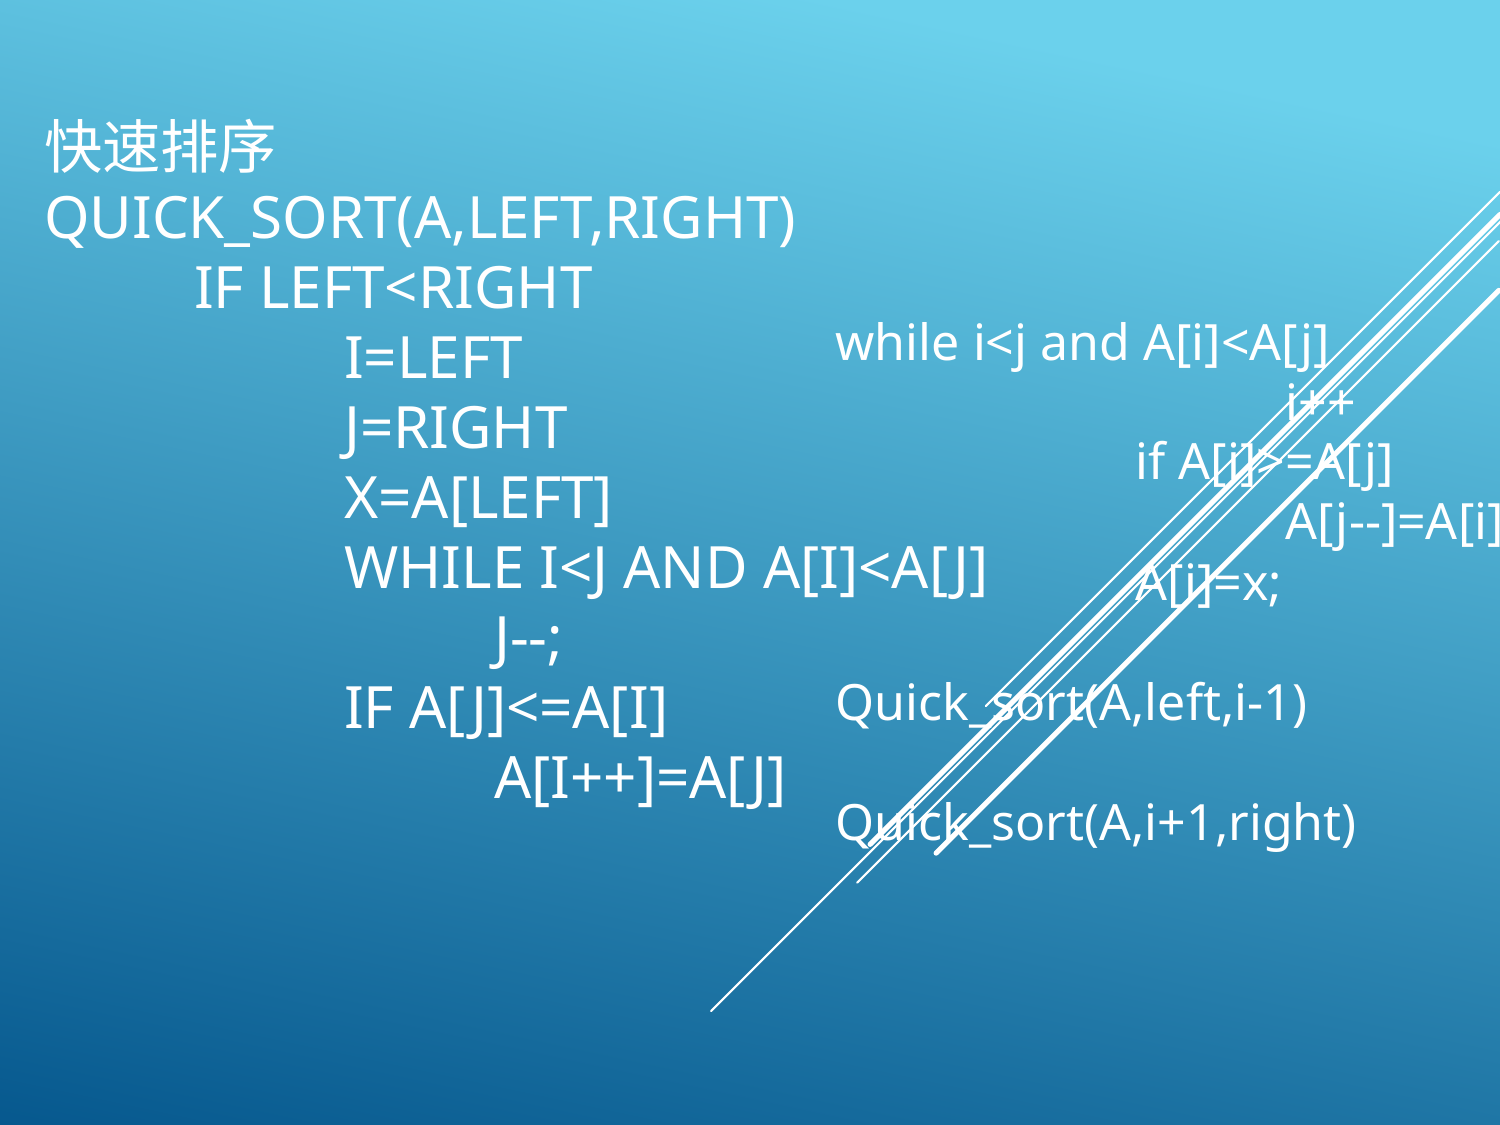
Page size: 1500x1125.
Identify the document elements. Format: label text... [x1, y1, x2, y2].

text_box while i<j and A[i]<A[j] i++ if A[i]>=A[j] A[j--]=A[i] A[i]=x; Quick_sort(A,left,i-1) Quick_sort(A,i+1,right) [820, 302, 1500, 903]
title 快速排序 Quick_sort(A,left,right) If left<right i=left j=right x=A[left] while i<j and A[i]<A[j] j--; if A[j]<=A[i] A[i++]=A[j] [29, 646, 820, 888]
